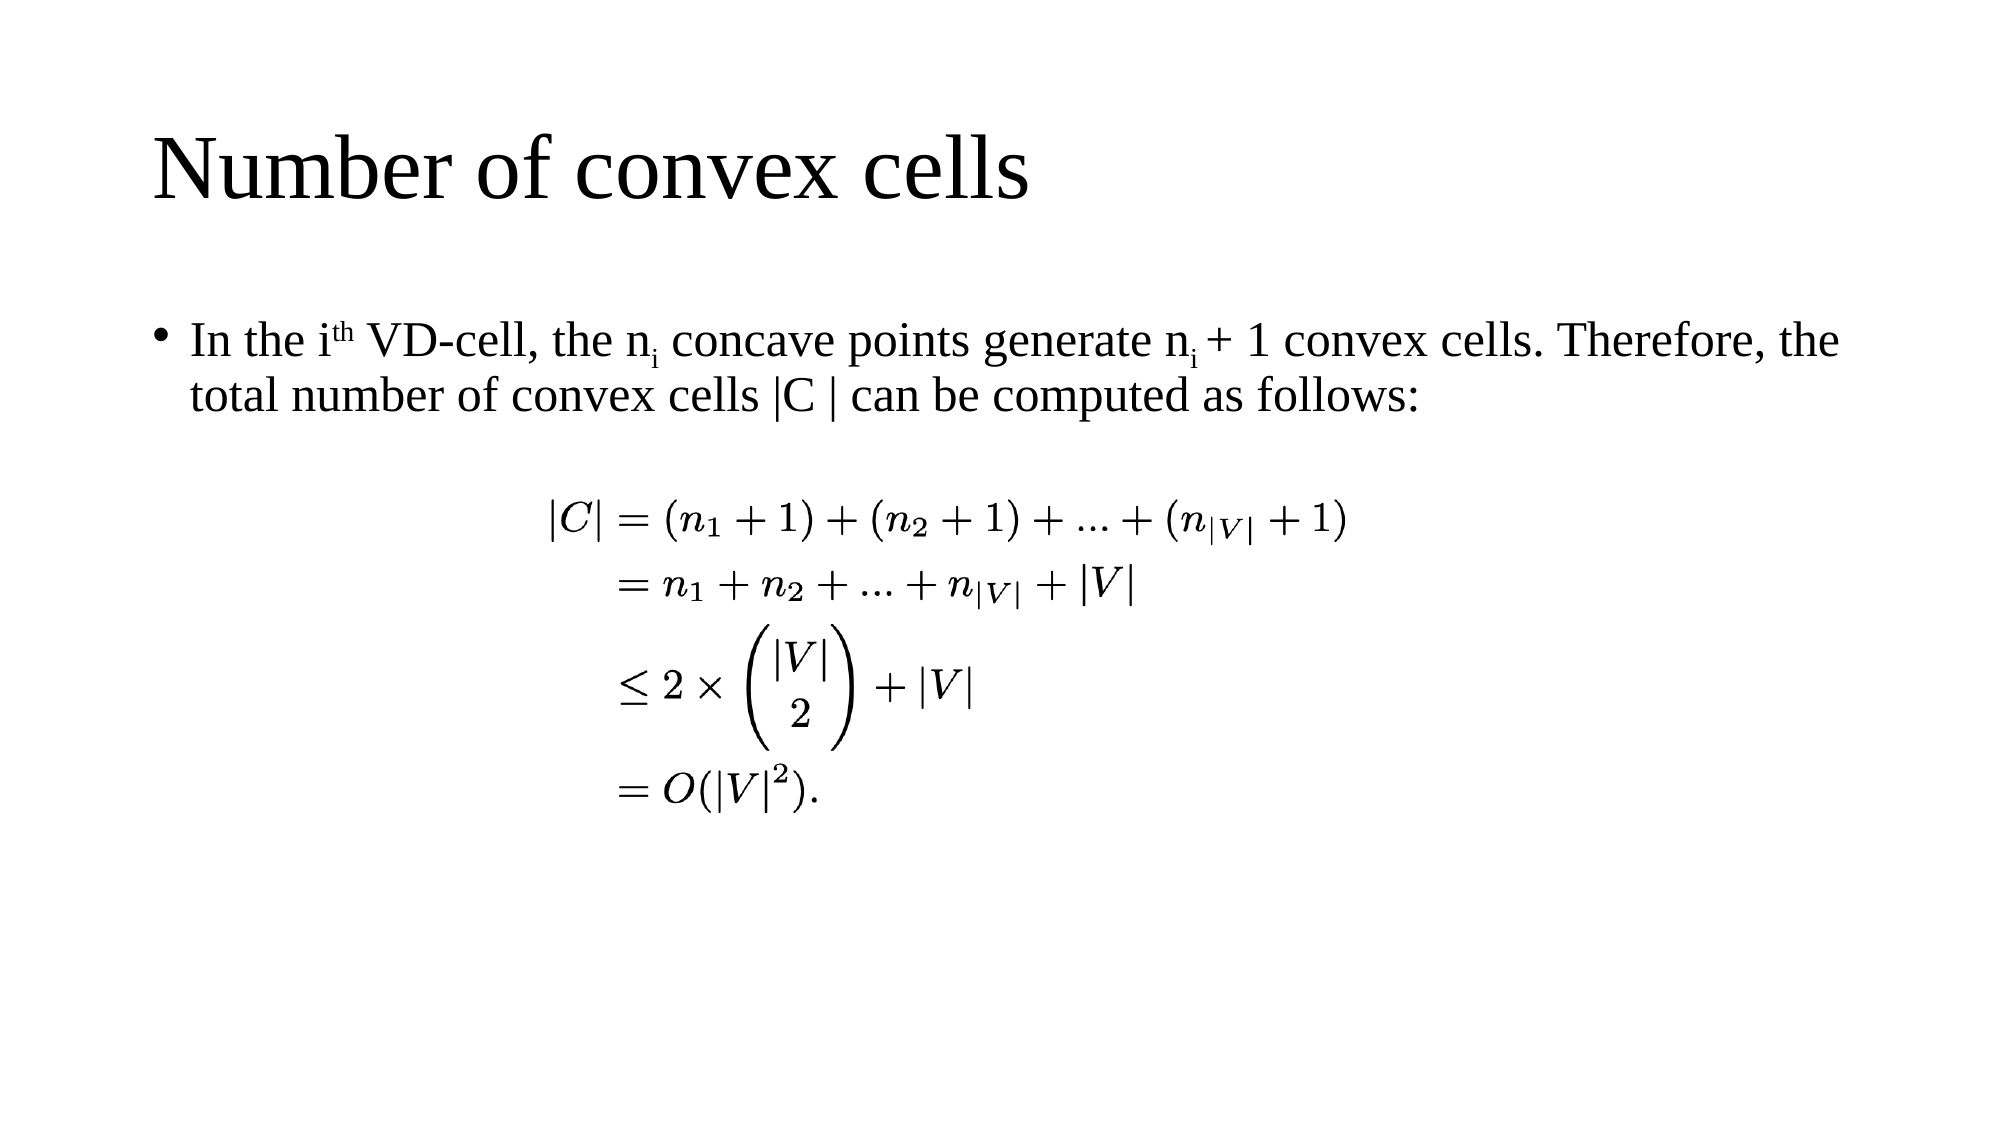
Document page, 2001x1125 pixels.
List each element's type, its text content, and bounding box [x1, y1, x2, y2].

picture [536, 479, 1363, 834]
list In the ith VD-cell, the ni concave points generate ni + 1 convex cells. Therefore, the total number of convex cells |C | can be computed as follows: [137, 299, 1863, 1014]
title Number of convex cells [137, 59, 1863, 278]
